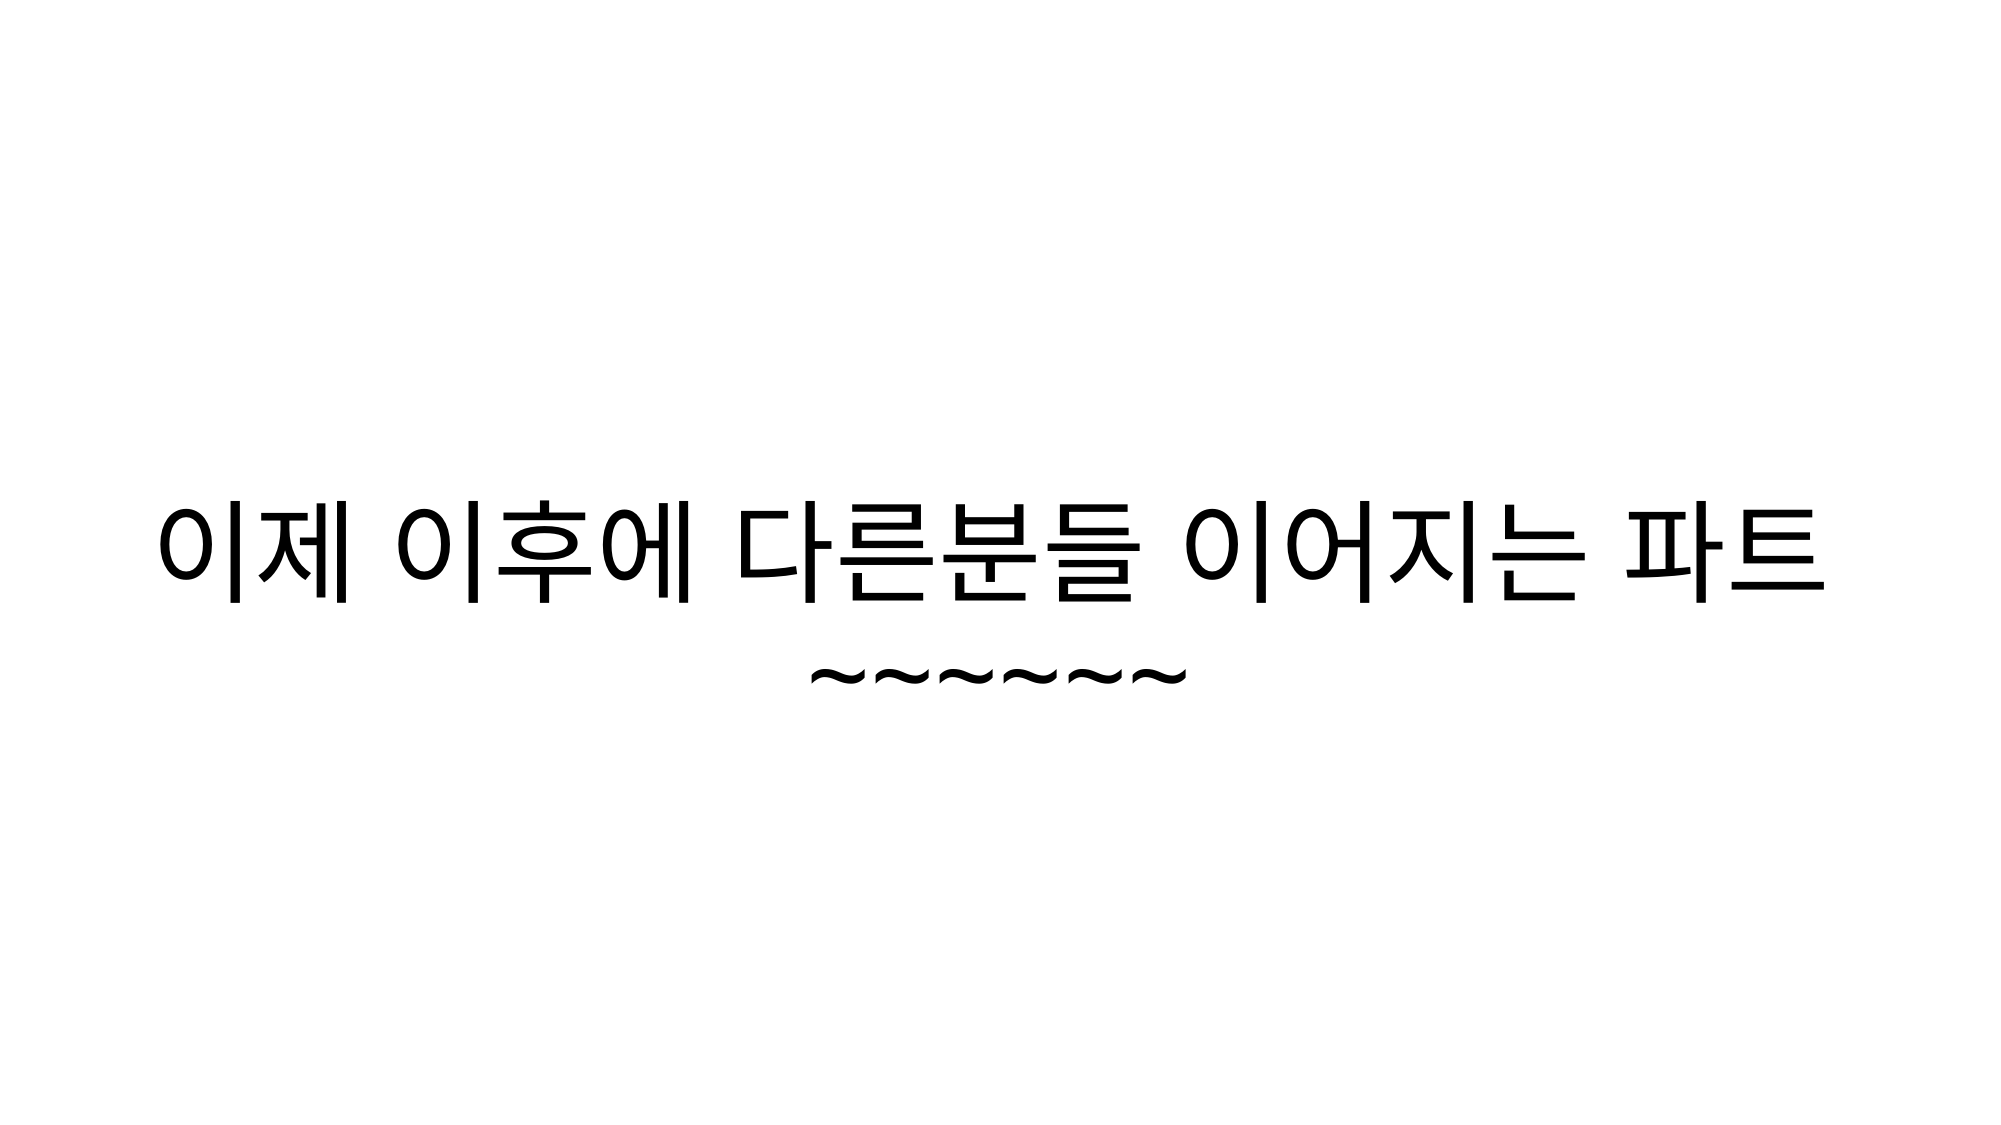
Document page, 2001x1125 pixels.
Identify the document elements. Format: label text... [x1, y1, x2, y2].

title 이제 이후에 다른분들 이어지는 파트~~~~~~ [136, 280, 1862, 749]
